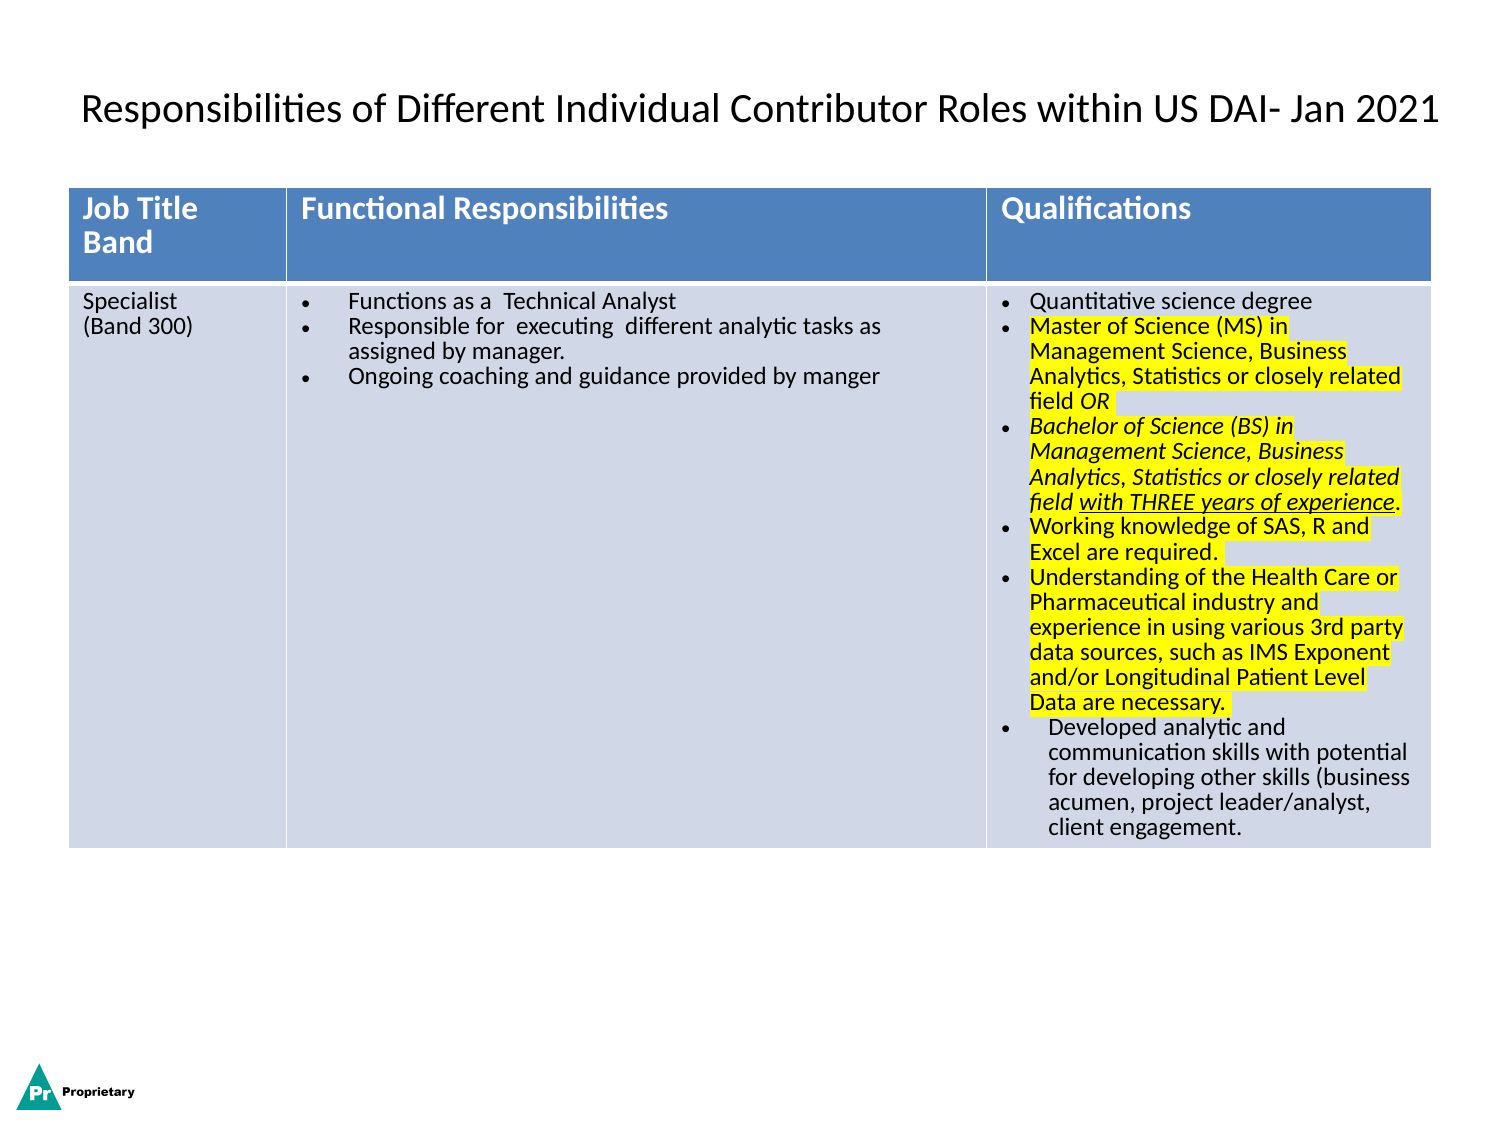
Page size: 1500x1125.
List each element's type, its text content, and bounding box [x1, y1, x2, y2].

title Responsibilities of Different Individual Contributor Roles within US DAI- Jan 2021 [66, 12, 1475, 200]
table_header Job Title Band [69, 188, 286, 281]
table_header Qualifications [987, 188, 1431, 281]
table_header Functional Responsibilities [287, 188, 986, 281]
picture [10, 1061, 141, 1115]
table_cell Quantitative science degree Master of Science (MS) in Management Science, Business Analytics, Statistics or closely related field OR Bachelor of Science (BS) in Management Science, Business Analytics, Statistics or closely related field with THREE years of experience. Working knowledge of SAS, R and Excel are required. Understanding of the Health Care or Pharmaceutical industry and experience in using various 3rd party data sources, such as IMS Exponent and/or Longitudinal Patient Level Data are necessary. Developed analytic and communication skills with potential for developing other skills (business acumen, project leader/analyst, client engagement. [987, 286, 1431, 848]
table_cell Specialist (Band 300) [69, 286, 286, 848]
table_cell Functions as a Technical Analyst Responsible for executing different analytic tasks as assigned by manager. Ongoing coaching and guidance provided by manger [287, 286, 986, 848]
